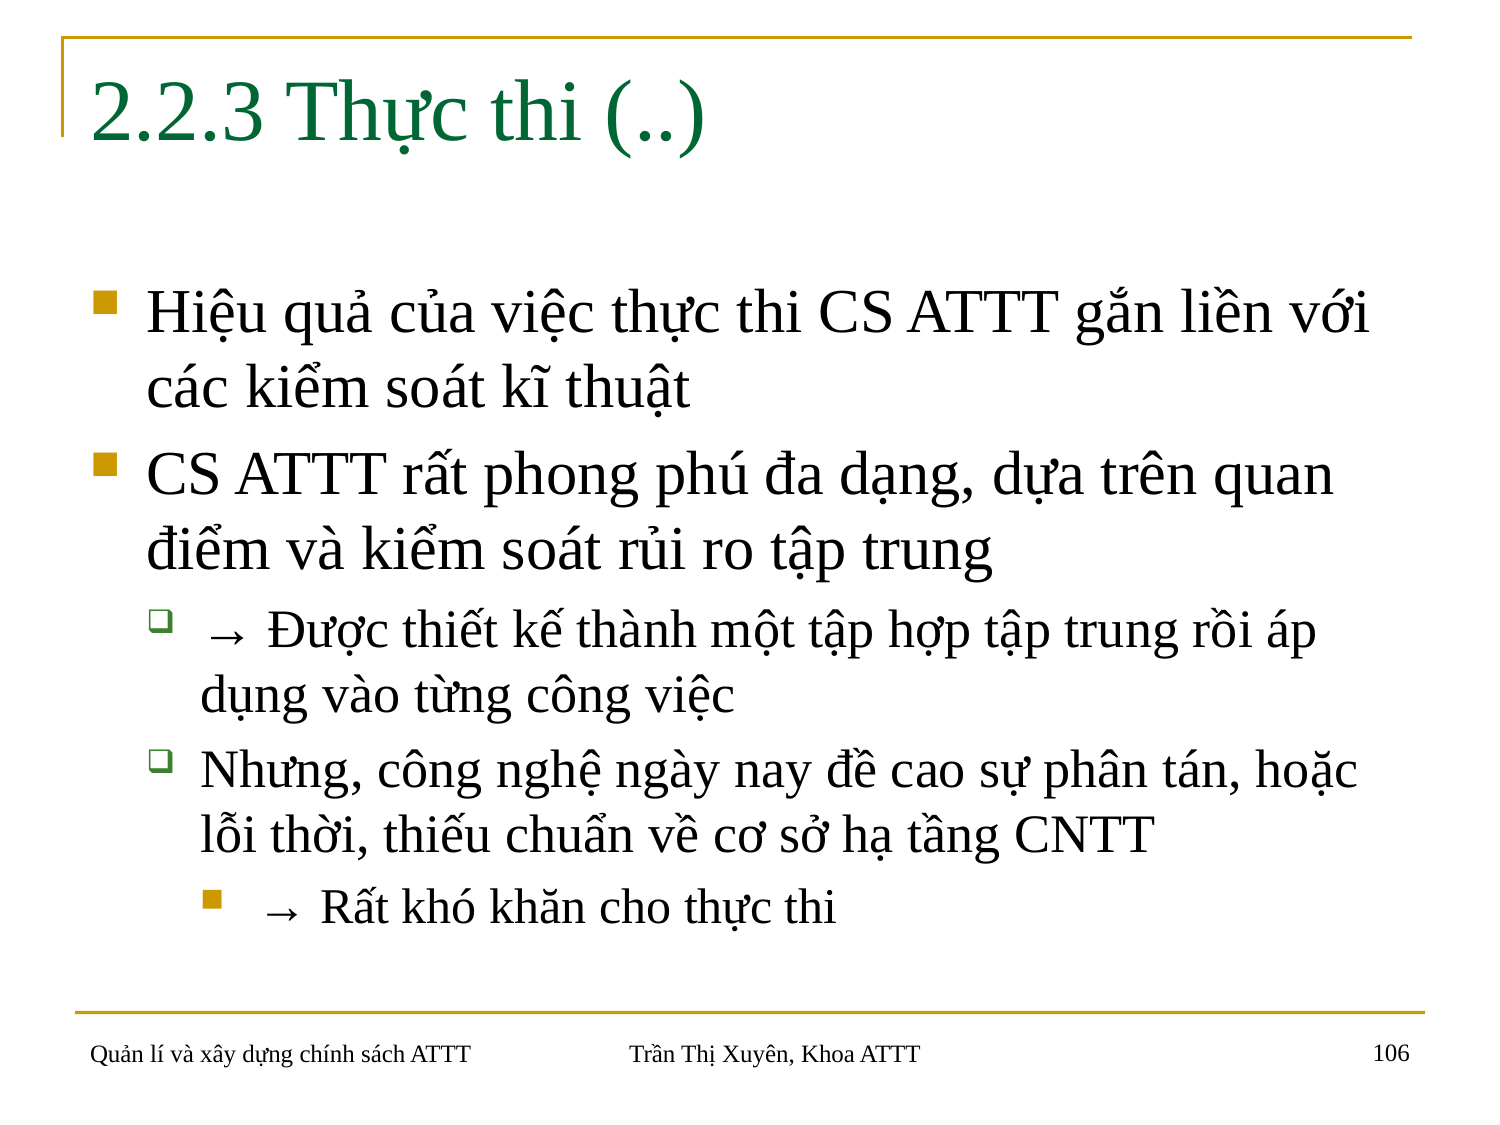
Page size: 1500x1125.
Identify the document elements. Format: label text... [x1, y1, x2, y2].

list Hiệu quả của việc thực thi CS ATTT gắn liền với các kiểm soát kĩ thuật CS ATTT rất phong phú đa dạng, dựa trên quan điểm và kiểm soát rủi ro tập trung → Được thiết kế thành một tập hợp tập trung rồi áp dụng vào từng công việc Nhưng, công nghệ ngày nay đề cao sự phân tán, hoặc lỗi thời, thiếu chuẩn về cơ sở hạ tầng CNTT → Rất khó khăn cho thực thi [75, 262, 1425, 1006]
footer Trần Thị Xuyên, Khoa ATTT [562, 999, 988, 1075]
slide_number 106 [1074, 999, 1425, 1075]
title 2.2.3 Thực thi (..) [75, 45, 1425, 233]
slide_number Quản lí và xây dựng chính sách ATTT [75, 999, 500, 1075]
